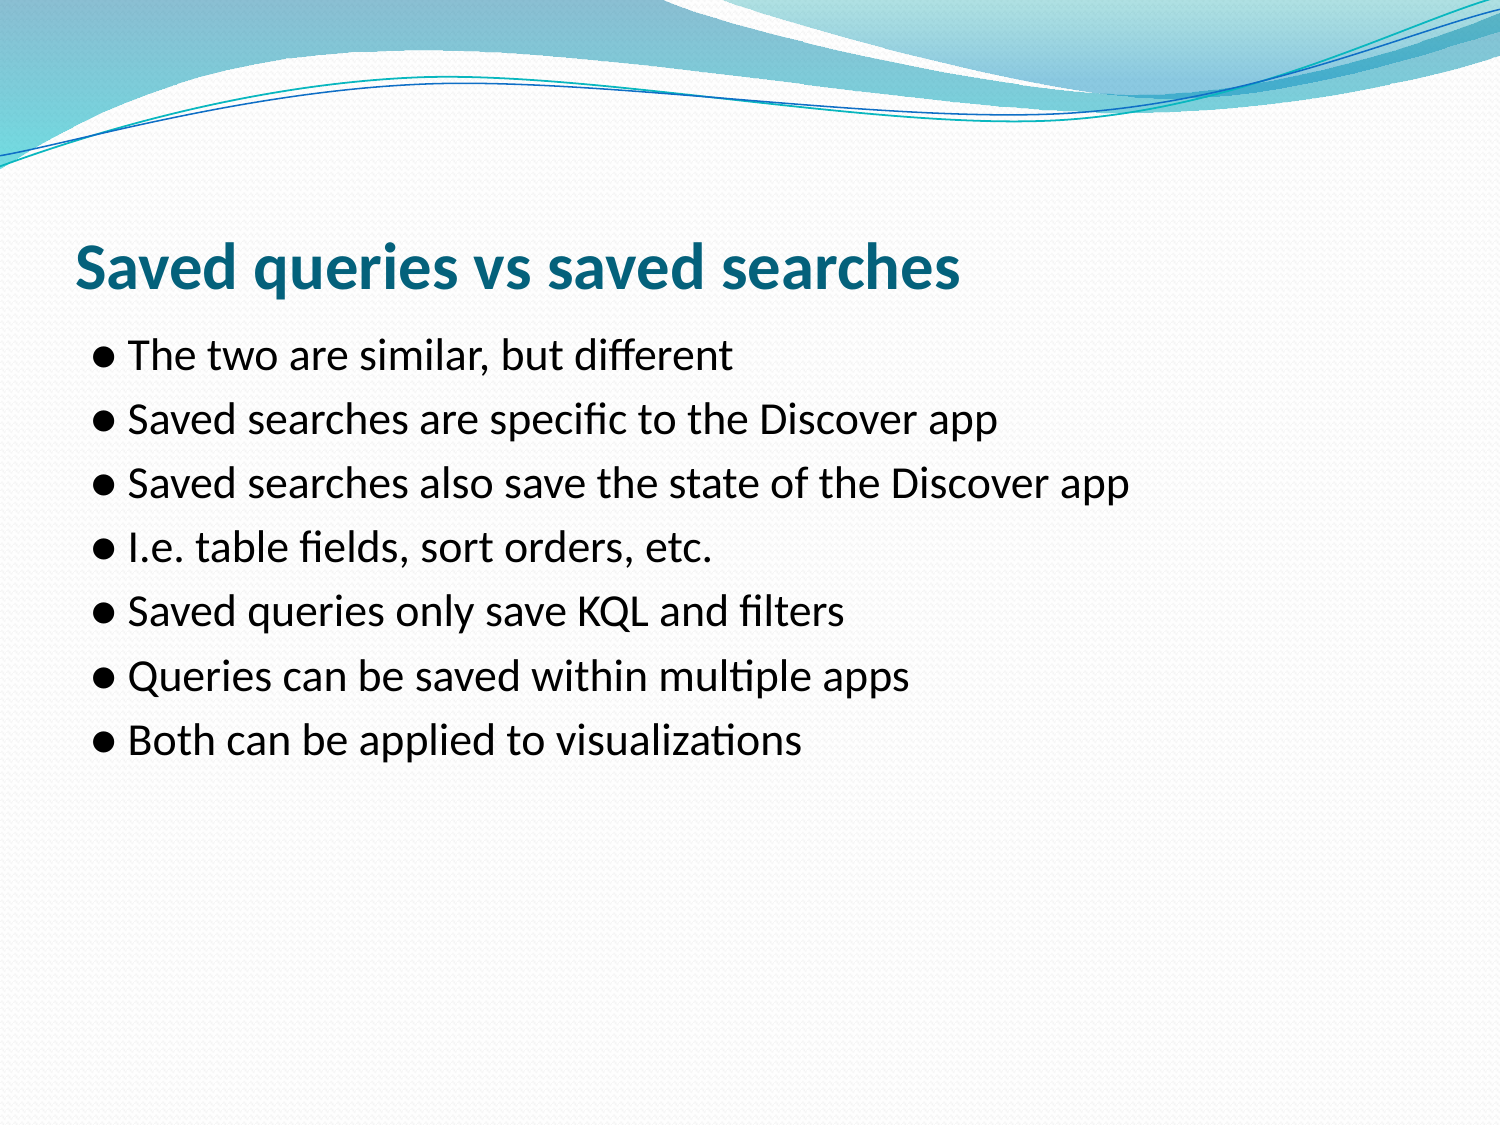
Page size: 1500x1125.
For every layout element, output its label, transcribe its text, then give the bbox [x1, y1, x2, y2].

title Saved queries vs saved searches [75, 115, 1425, 303]
list ● The two are similar, but different ● Saved searches are specific to the Discover app ● Saved searches also save the state of the Discover app ● I.e. table fields, sort orders, etc. ● Saved queries only save KQL and filters ● Queries can be saved within multiple apps ● Both can be applied to visualizations [75, 317, 1425, 1038]
